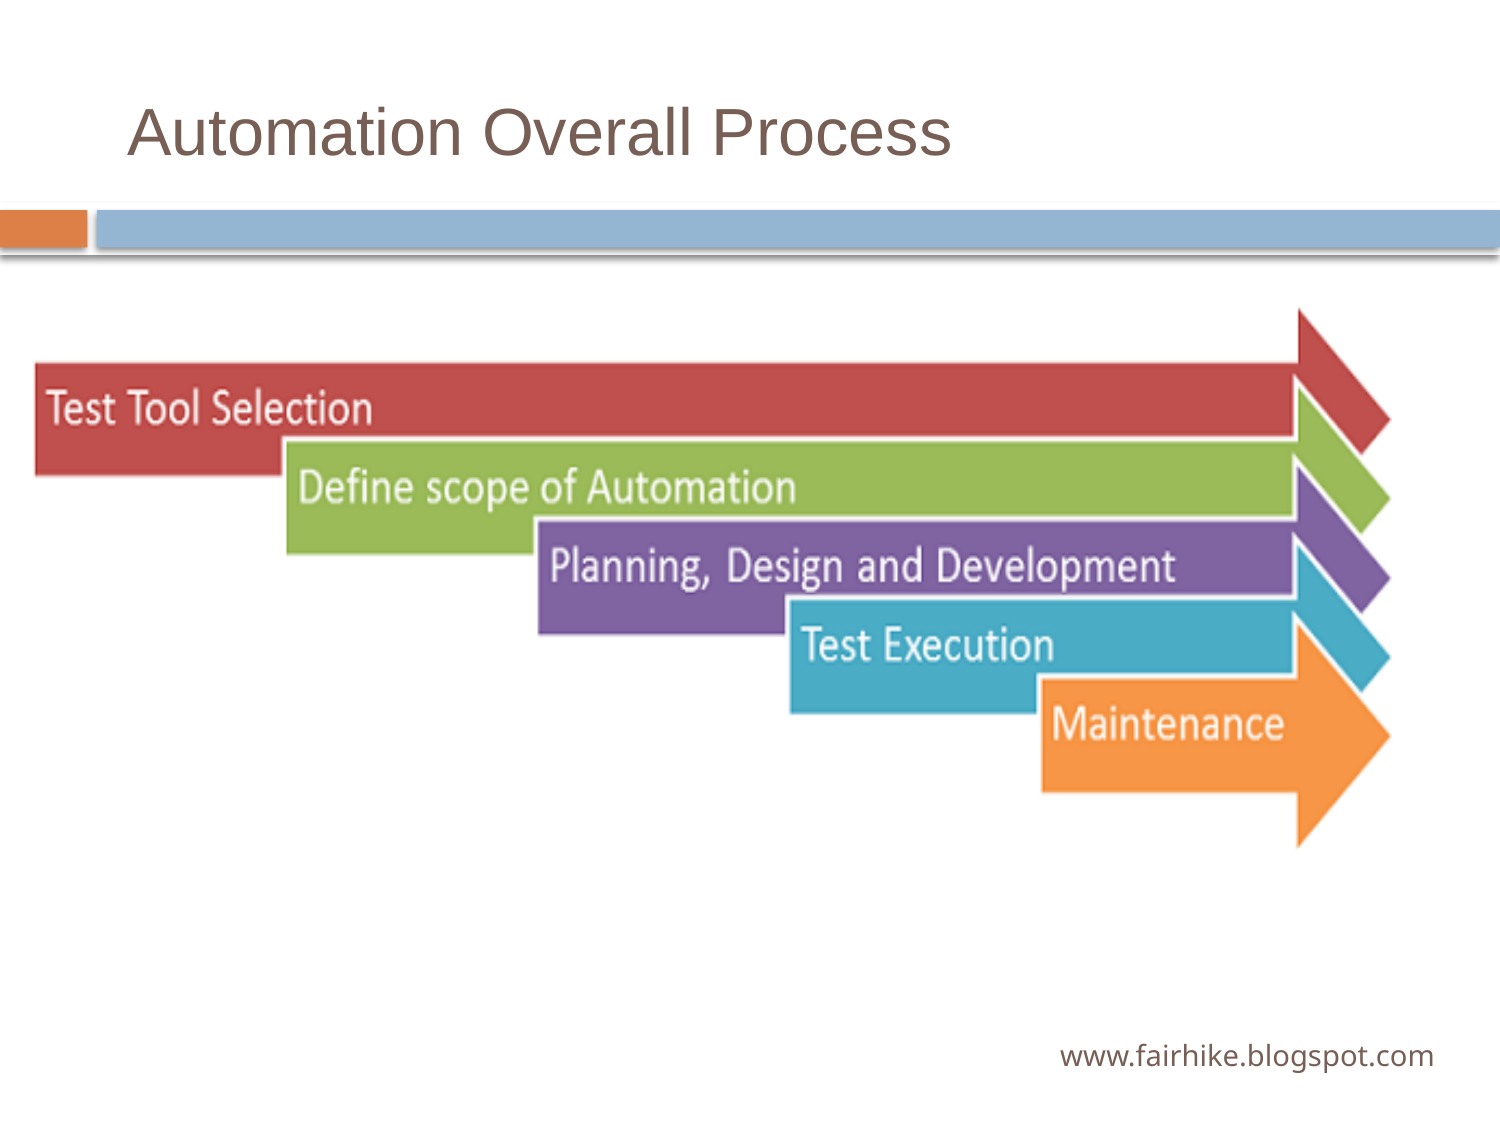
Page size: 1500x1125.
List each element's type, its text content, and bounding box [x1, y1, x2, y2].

picture [12, 299, 1418, 901]
title Automation Overall Process [112, 62, 1388, 188]
footer www.fairhike.blogspot.com [99, 1024, 1450, 1085]
